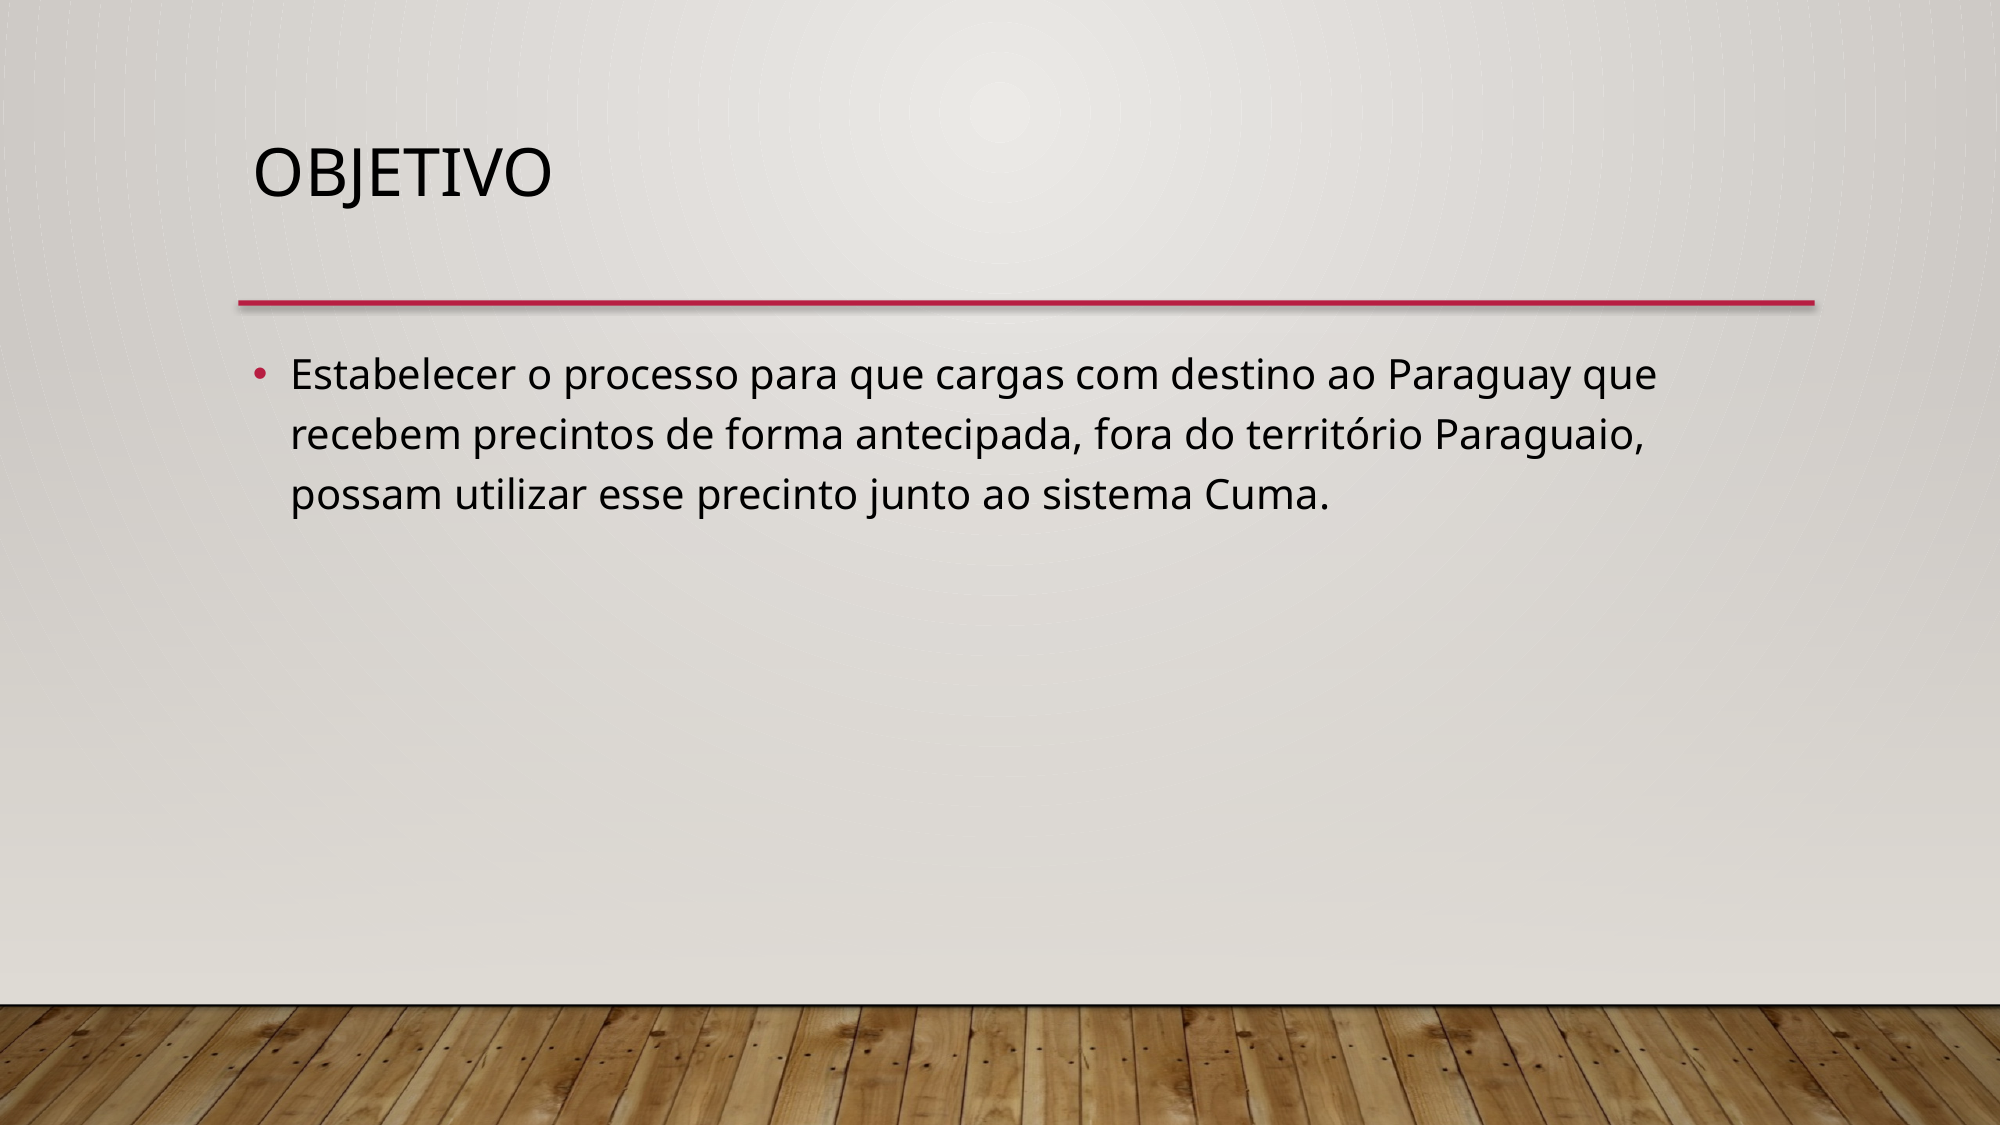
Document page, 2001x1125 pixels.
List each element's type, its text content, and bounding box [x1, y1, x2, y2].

text_box Estabelecer o processo para que cargas com destino ao Paraguay que recebem precintos de forma antecipada, fora do território Paraguaio, possam utilizar esse precinto junto ao sistema Cuma. [238, 330, 1814, 897]
text_box Objetivo [238, 131, 1814, 304]
picture [0, 1007, 2000, 1125]
